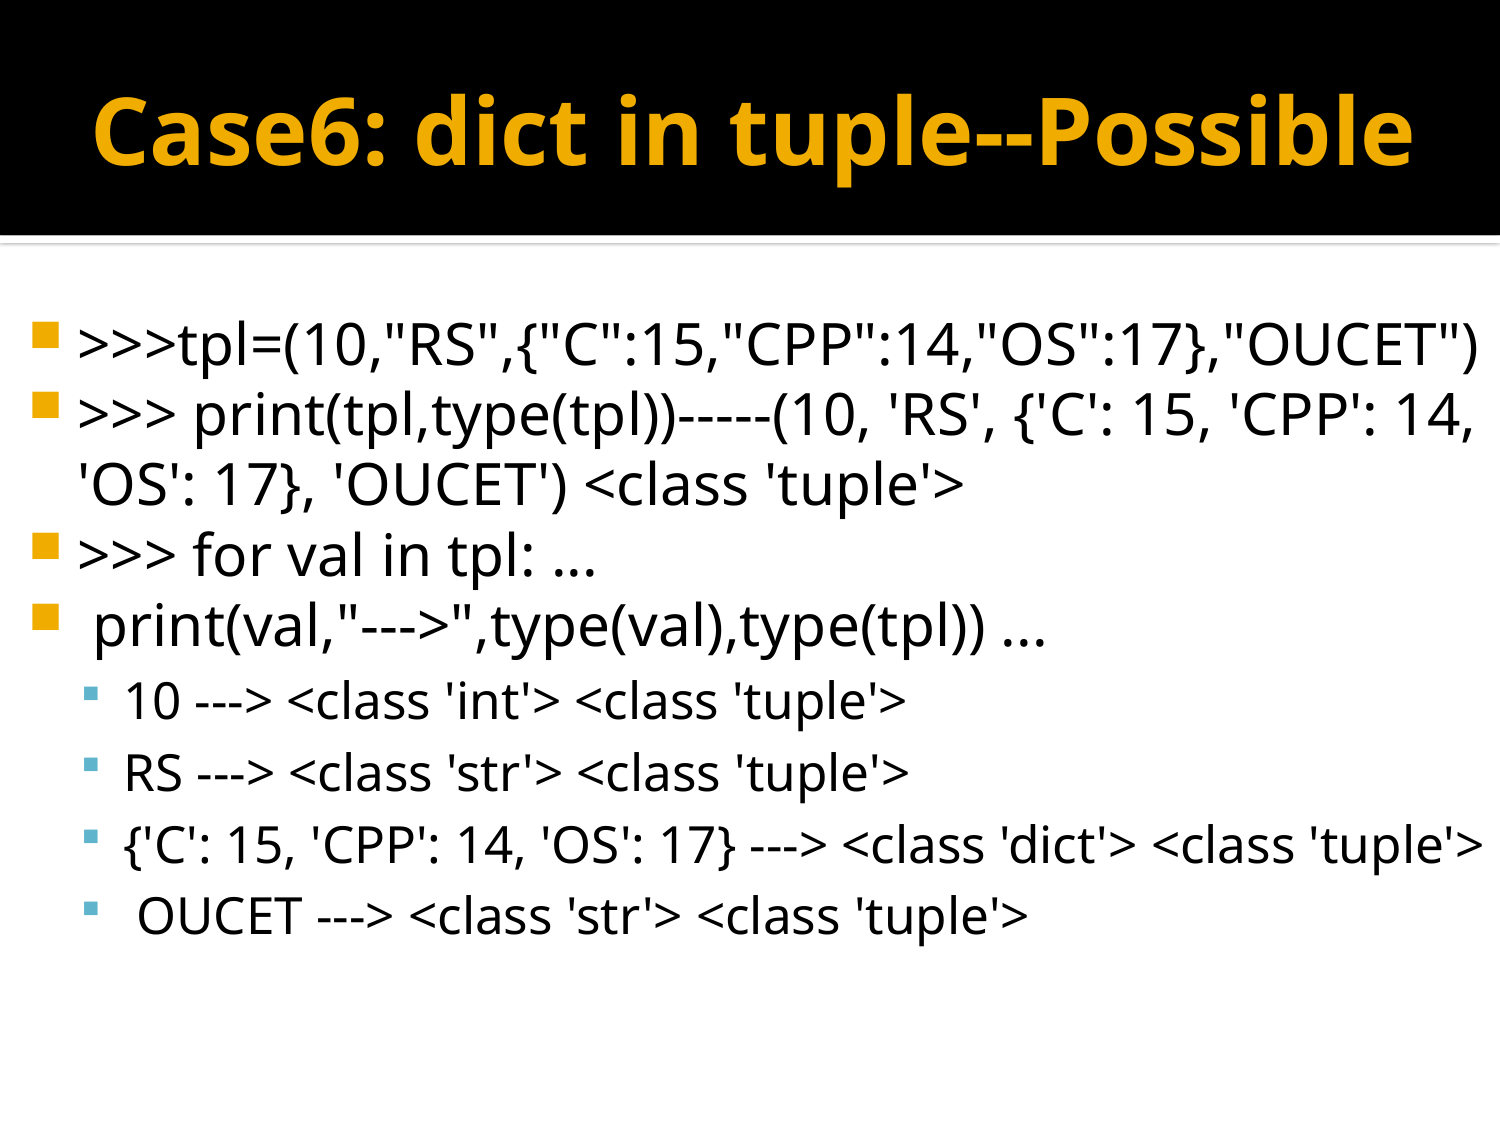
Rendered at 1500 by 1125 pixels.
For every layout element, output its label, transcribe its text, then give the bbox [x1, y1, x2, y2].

list >>>tpl=(10,"RS",{"C":15,"CPP":14,"OS":17},"OUCET") >>> print(tpl,type(tpl))-----(10, 'RS', {'C': 15, 'CPP': 14, 'OS': 17}, 'OUCET') <class 'tuple'> >>> for val in tpl: ... print(val,"--->",type(val),type(tpl)) ... 10 ---> <class 'int'> <class 'tuple'> RS ---> <class 'str'> <class 'tuple'> {'C': 15, 'CPP': 14, 'OS': 17} ---> <class 'dict'> <class 'tuple'> OUCET ---> <class 'str'> <class 'tuple'> [0, 291, 1500, 1050]
title Case6: dict in tuple--Possible [75, 25, 1425, 231]
